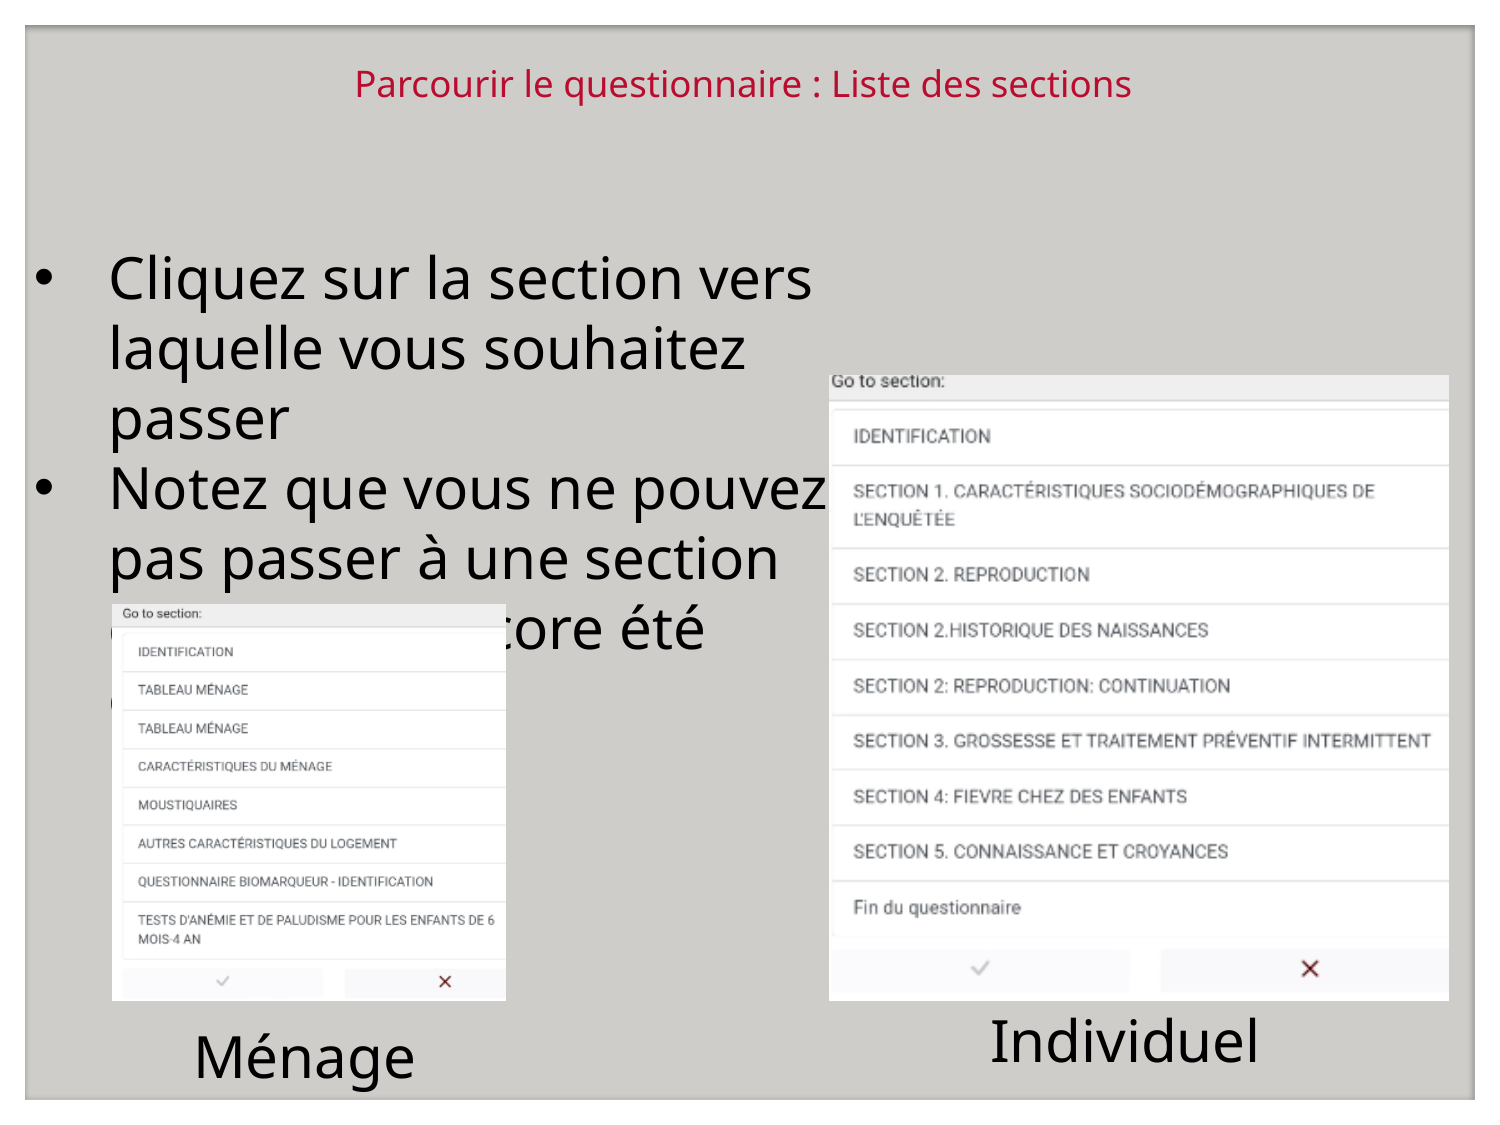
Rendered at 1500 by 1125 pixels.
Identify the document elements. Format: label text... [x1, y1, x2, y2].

text_box Individuel [975, 1008, 1276, 1081]
title Parcourir le questionnaire : Liste des sections [24, 52, 1463, 113]
picture [112, 603, 506, 1002]
text_box Ménage [178, 1012, 431, 1098]
text_box Cliquez sur la section vers laquelle vous souhaitez passer Notez que vous ne pouvez pas passer à une section qui n'a pas encore été entrée [18, 233, 863, 809]
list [828, 375, 1450, 1002]
